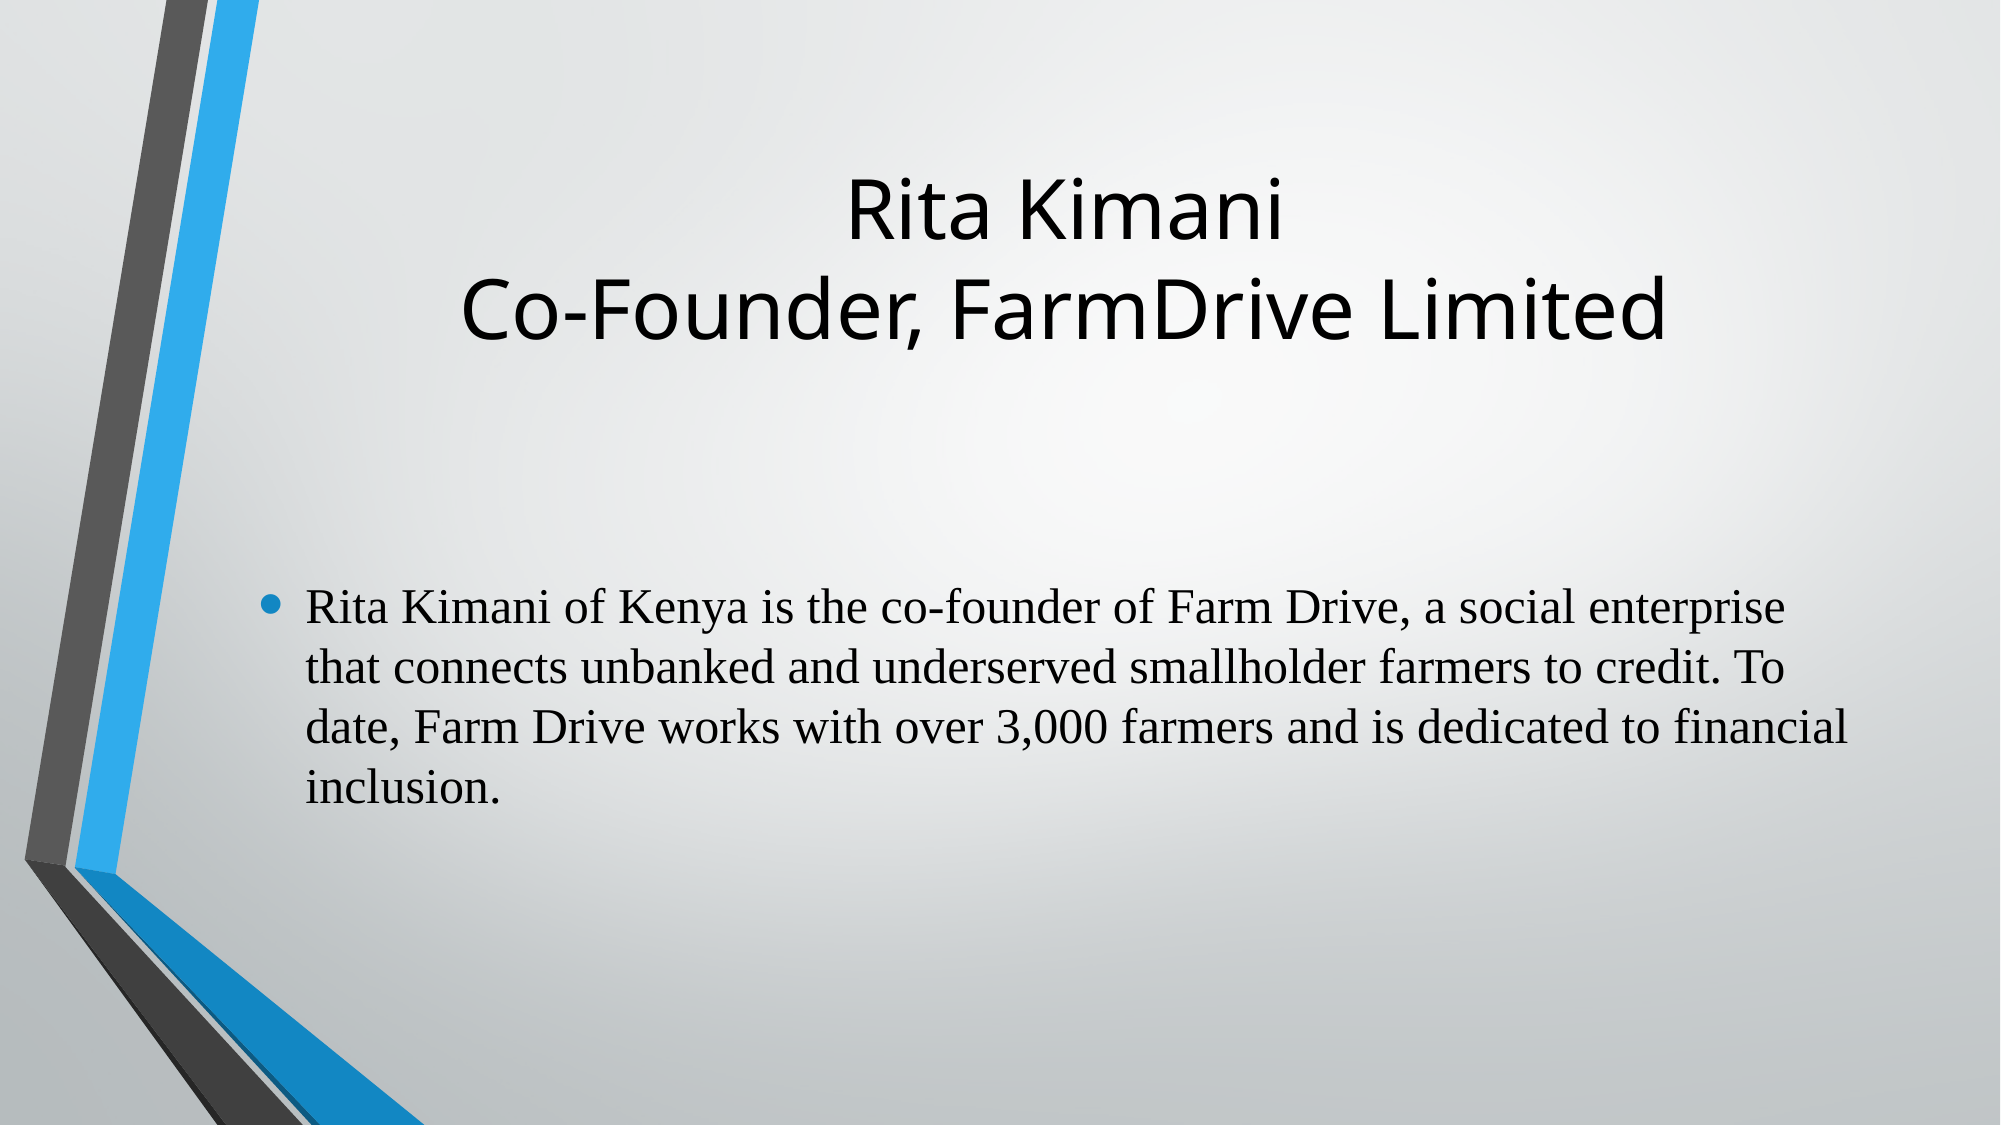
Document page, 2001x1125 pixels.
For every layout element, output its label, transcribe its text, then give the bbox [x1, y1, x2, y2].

title Rita Kimani Co-Founder, FarmDrive Limited [243, 112, 1887, 400]
list Rita Kimani of Kenya is the co-founder of Farm Drive, a social enterprise that connects unbanked and underserved smallholder farmers to credit. To date, Farm Drive works with over 3,000 farmers and is dedicated to financial inclusion. [243, 437, 1887, 950]
